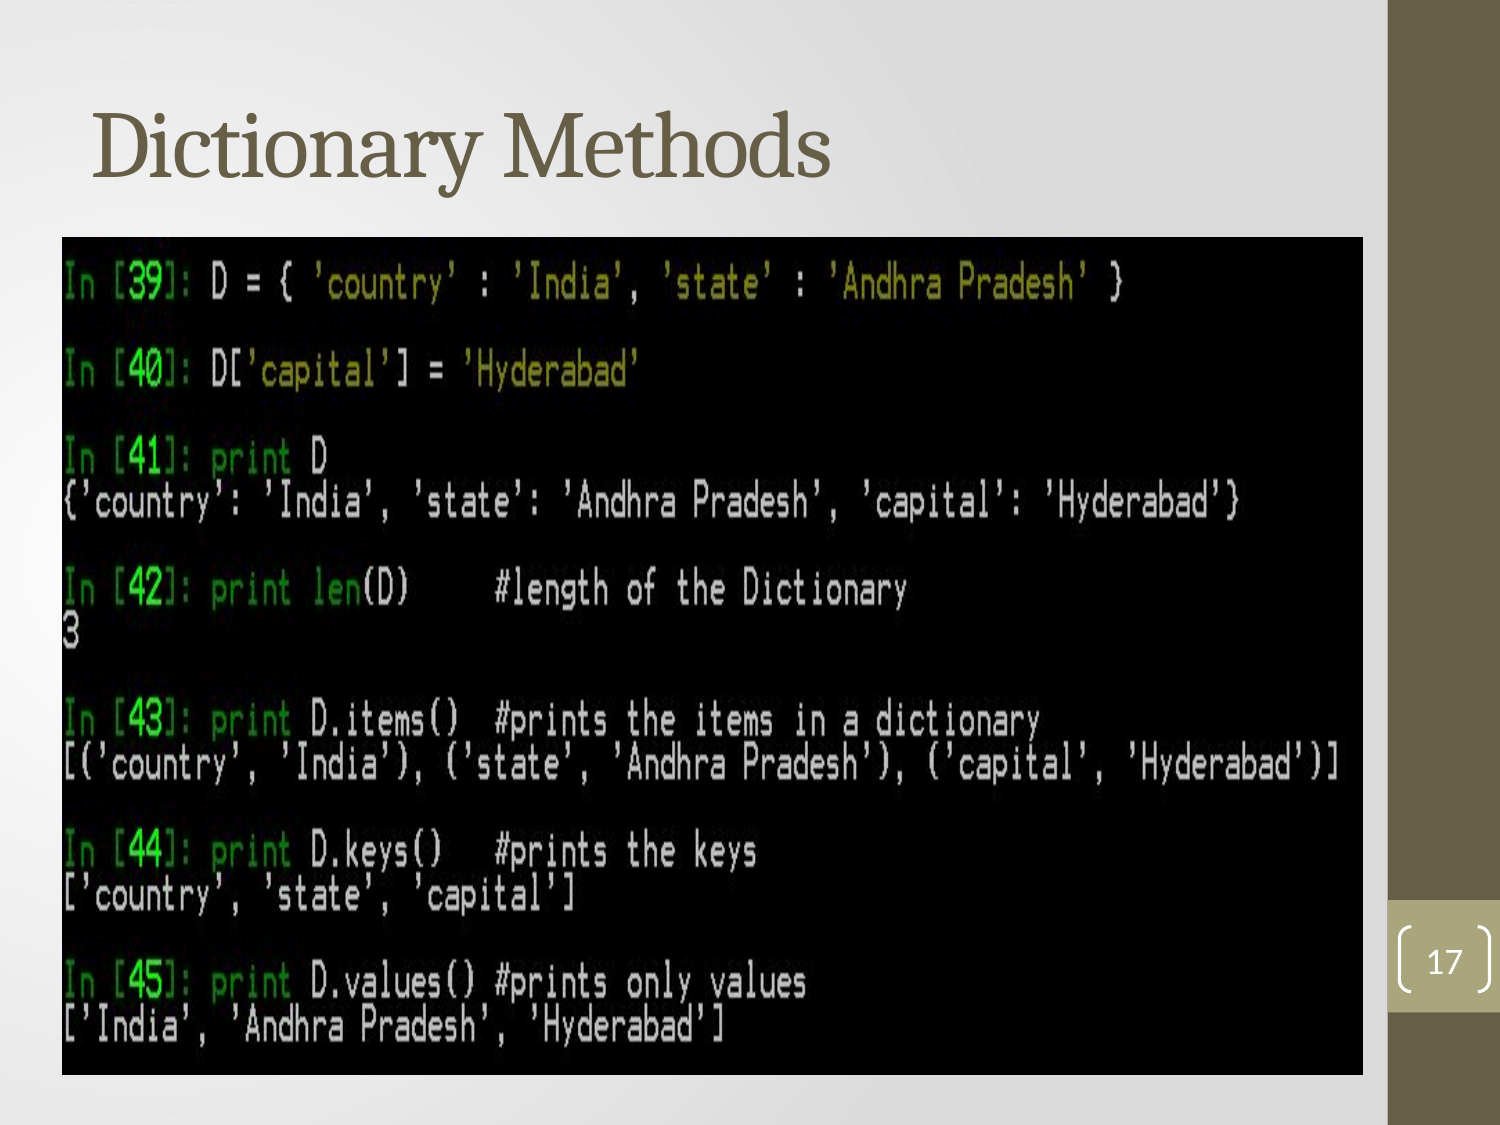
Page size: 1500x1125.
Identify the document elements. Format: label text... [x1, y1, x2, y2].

title Dictionary Methods [75, 45, 1325, 230]
slide_number 17 [1397, 925, 1492, 994]
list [61, 236, 1363, 1076]
